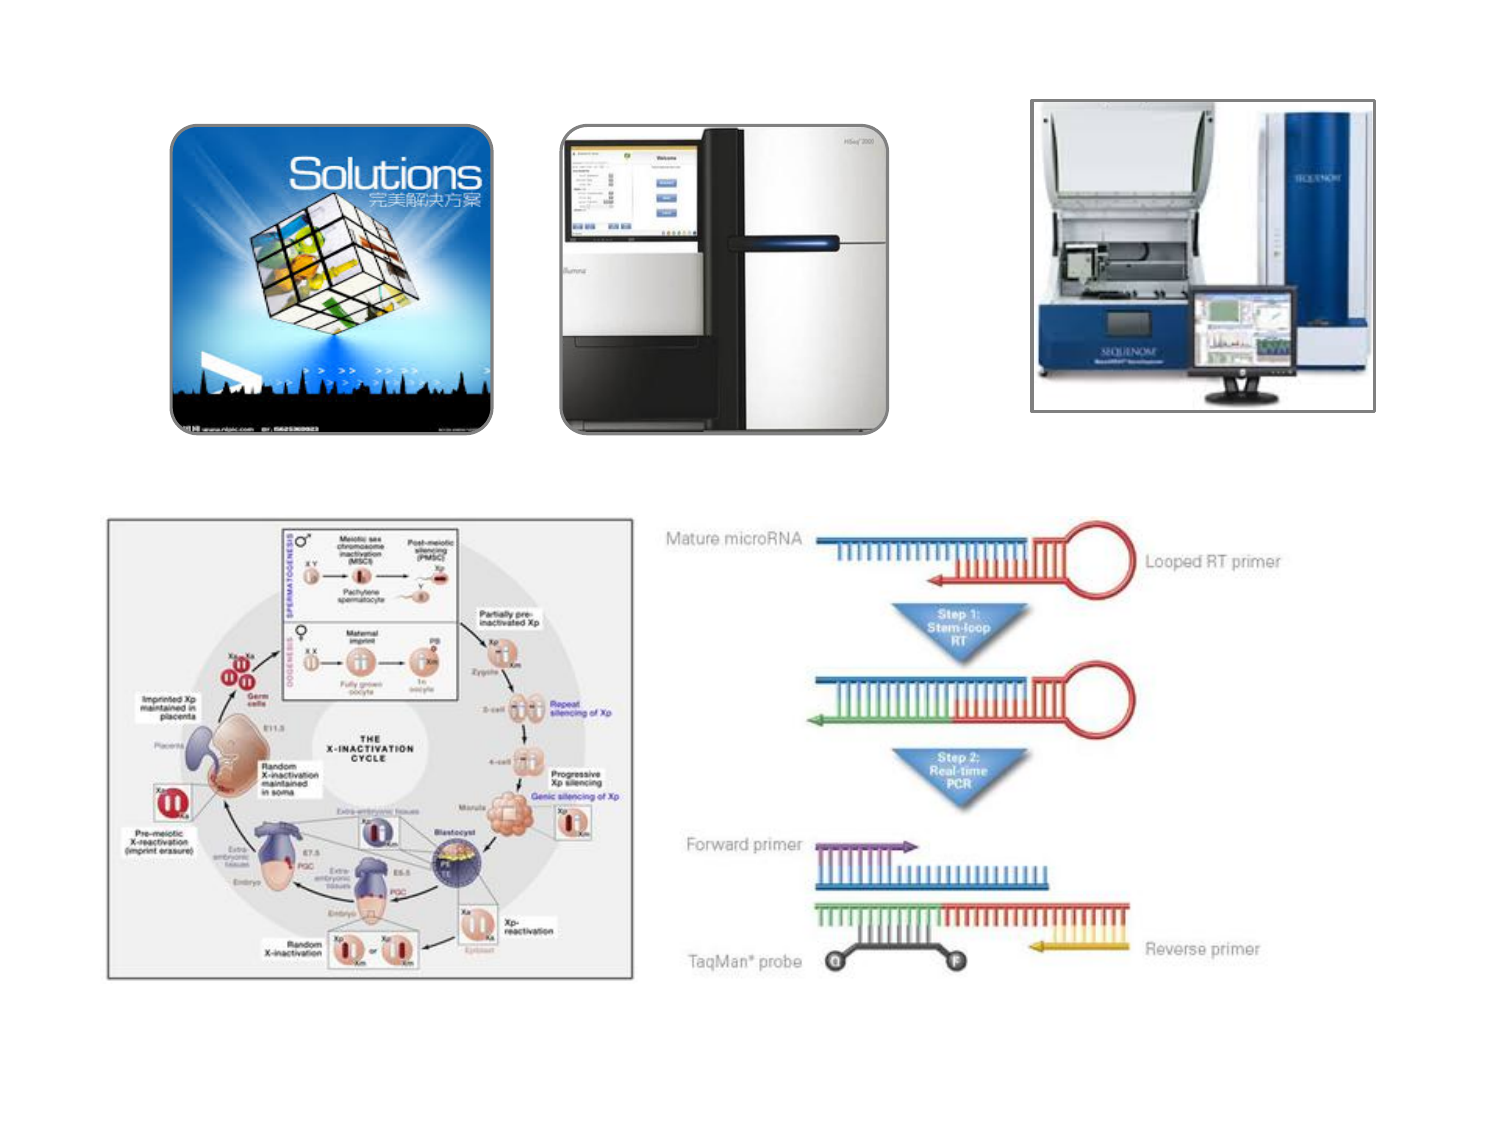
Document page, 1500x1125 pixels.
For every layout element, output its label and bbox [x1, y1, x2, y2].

picture [170, 125, 493, 434]
picture [655, 515, 1294, 986]
picture [560, 125, 888, 434]
picture [100, 514, 642, 985]
picture [1033, 101, 1373, 411]
